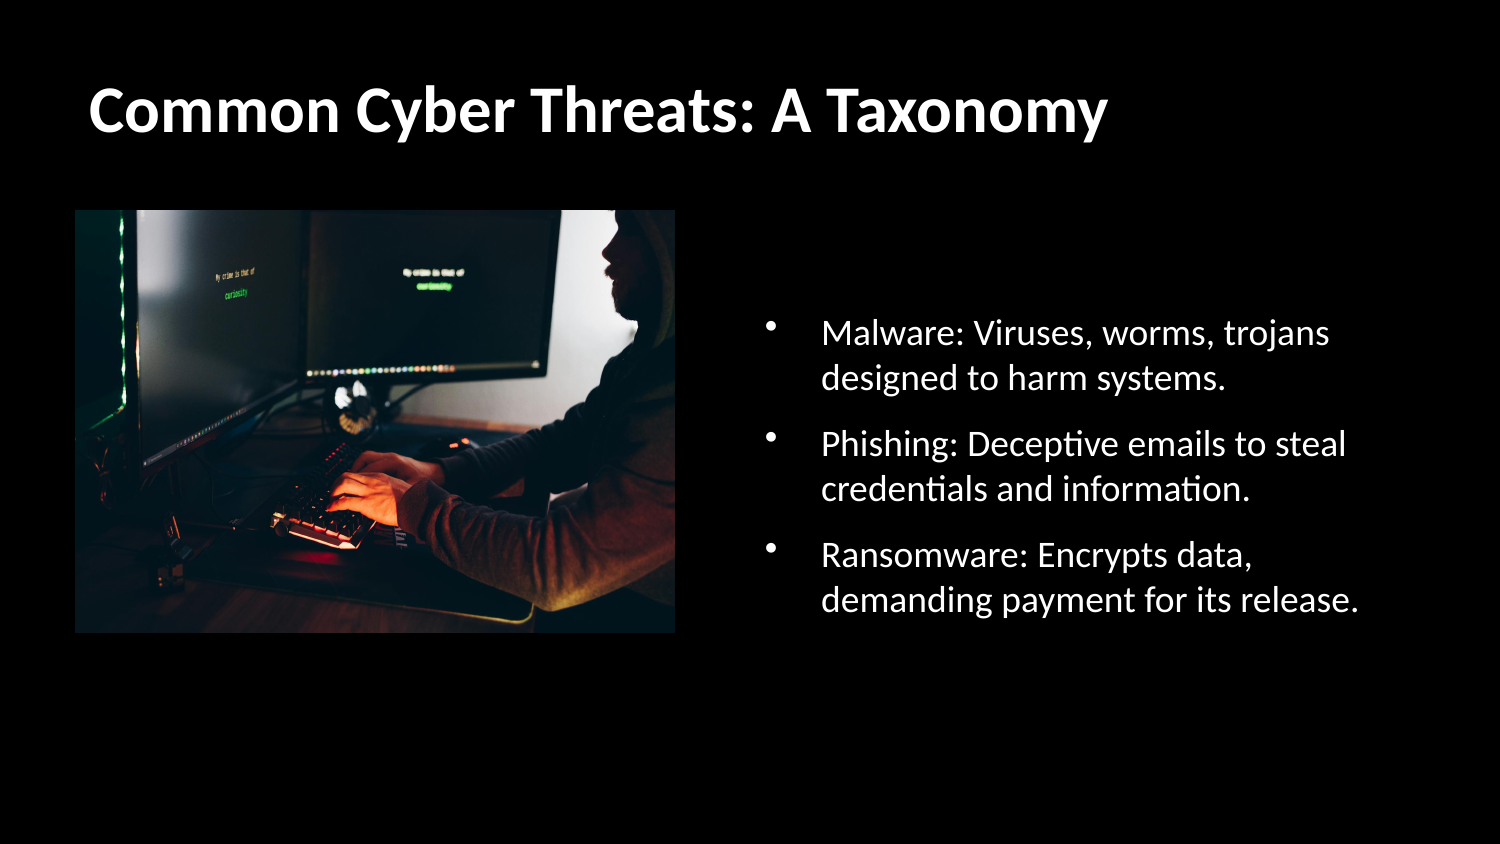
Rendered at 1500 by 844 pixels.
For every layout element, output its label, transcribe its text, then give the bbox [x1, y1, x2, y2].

picture [74, 210, 675, 633]
text_box Malware: Viruses, worms, trojans designed to harm systems. Phishing: Deceptive emails to steal credentials and information. Ransomware: Encrypts data, demanding payment for its release. [749, 210, 1425, 718]
text_box Common Cyber Threats: A Taxonomy [74, 42, 1425, 169]
